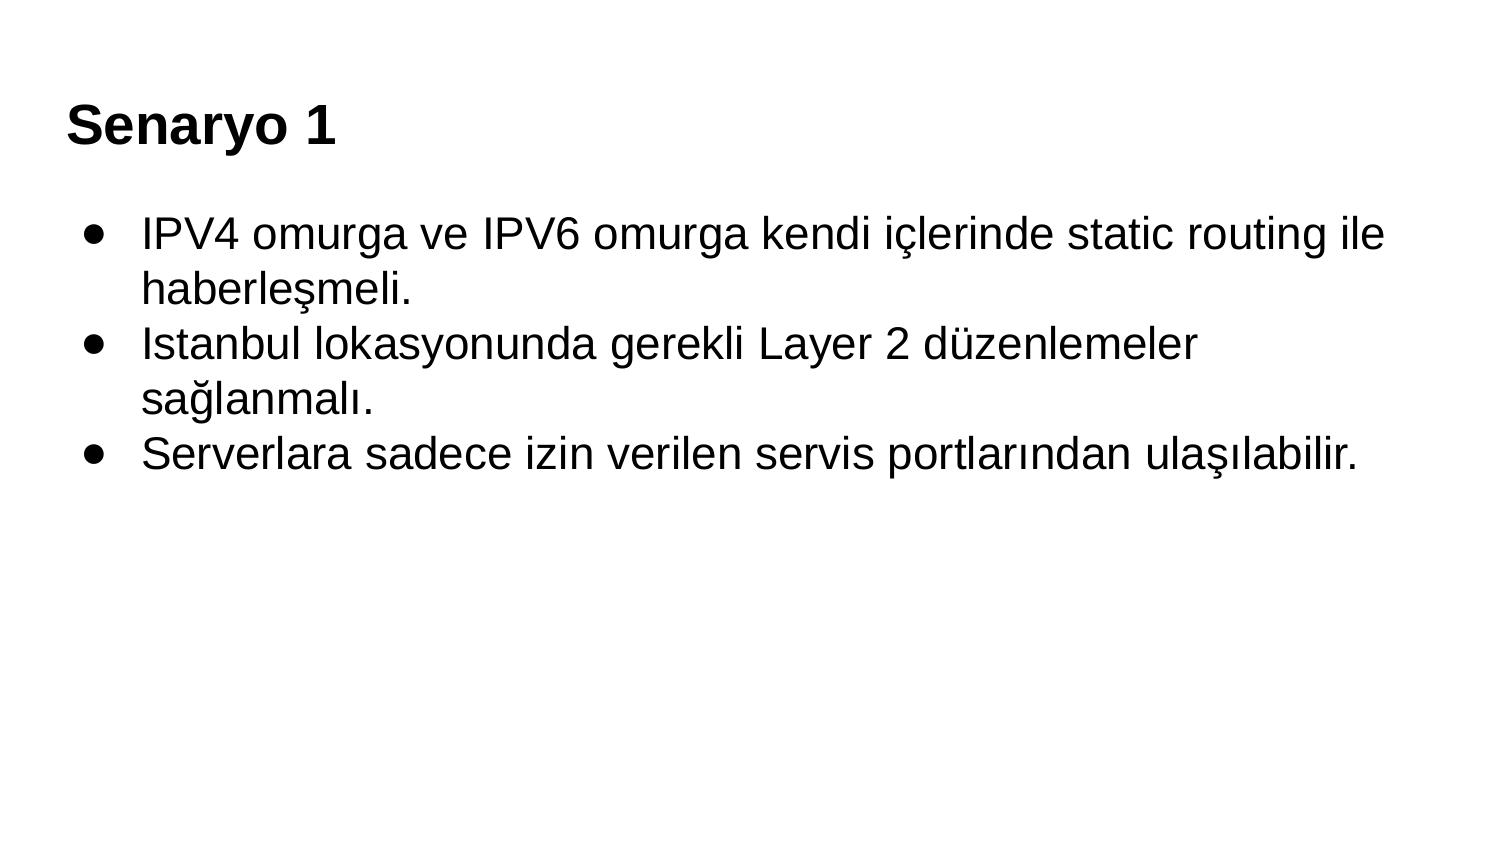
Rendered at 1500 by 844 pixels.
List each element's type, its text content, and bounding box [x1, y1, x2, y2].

title Senaryo 1 [51, 72, 1449, 167]
list IPV4 omurga ve IPV6 omurga kendi içlerinde static routing ile haberleşmeli. Istanbul lokasyonunda gerekli Layer 2 düzenlemeler sağlanmalı. Serverlara sadece izin verilen servis portlarından ulaşılabilir. [51, 189, 1449, 750]
